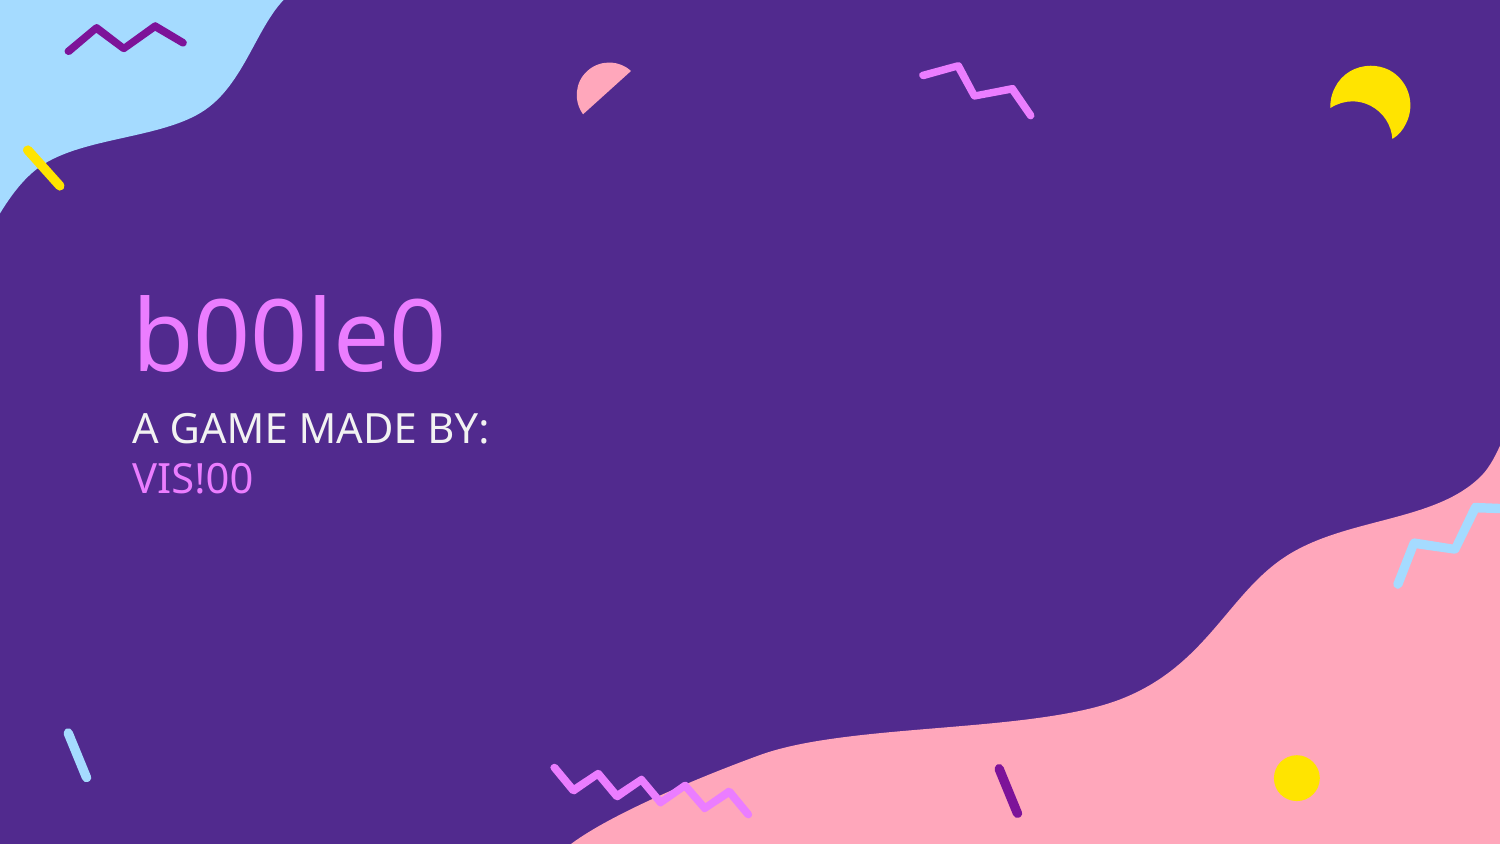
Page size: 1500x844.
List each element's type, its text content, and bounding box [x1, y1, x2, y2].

title A GAME MADE BY: VIS!00 [116, 390, 809, 538]
title b00le0 [116, 228, 809, 390]
